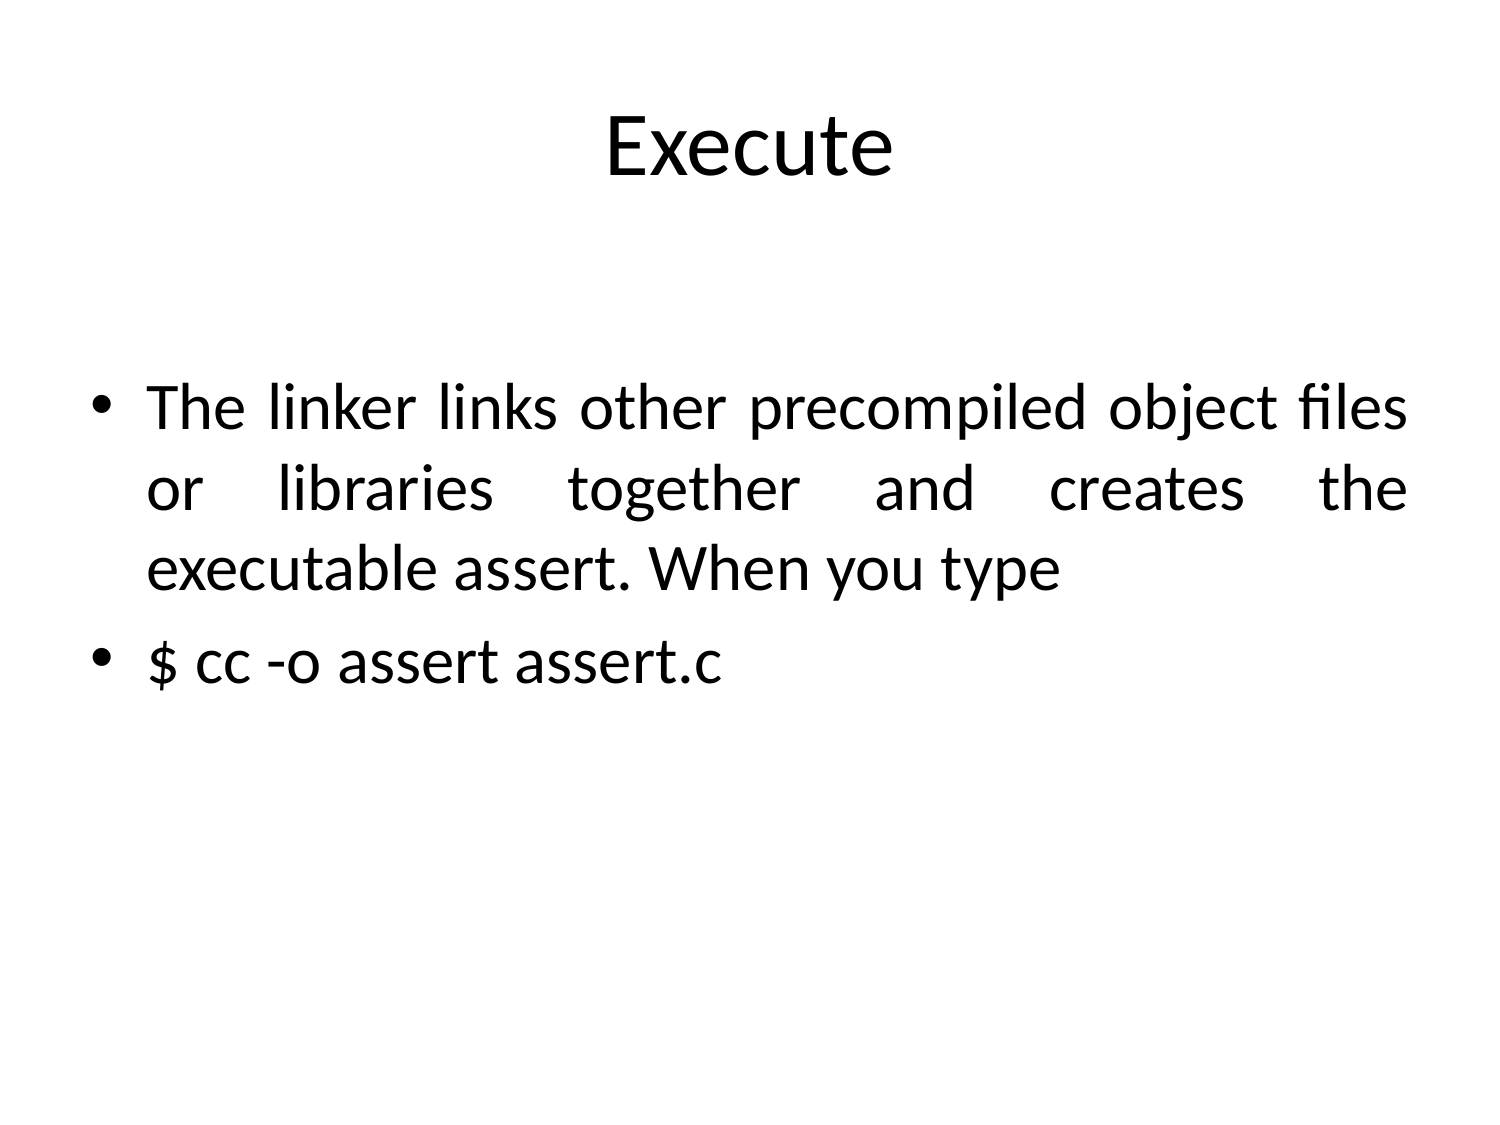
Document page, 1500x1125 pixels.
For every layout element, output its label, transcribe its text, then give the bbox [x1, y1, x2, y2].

list The linker links other precompiled object files or libraries together and creates the executable assert. When you type $ cc -o assert assert.c [75, 262, 1425, 1005]
title Execute [75, 45, 1425, 233]
